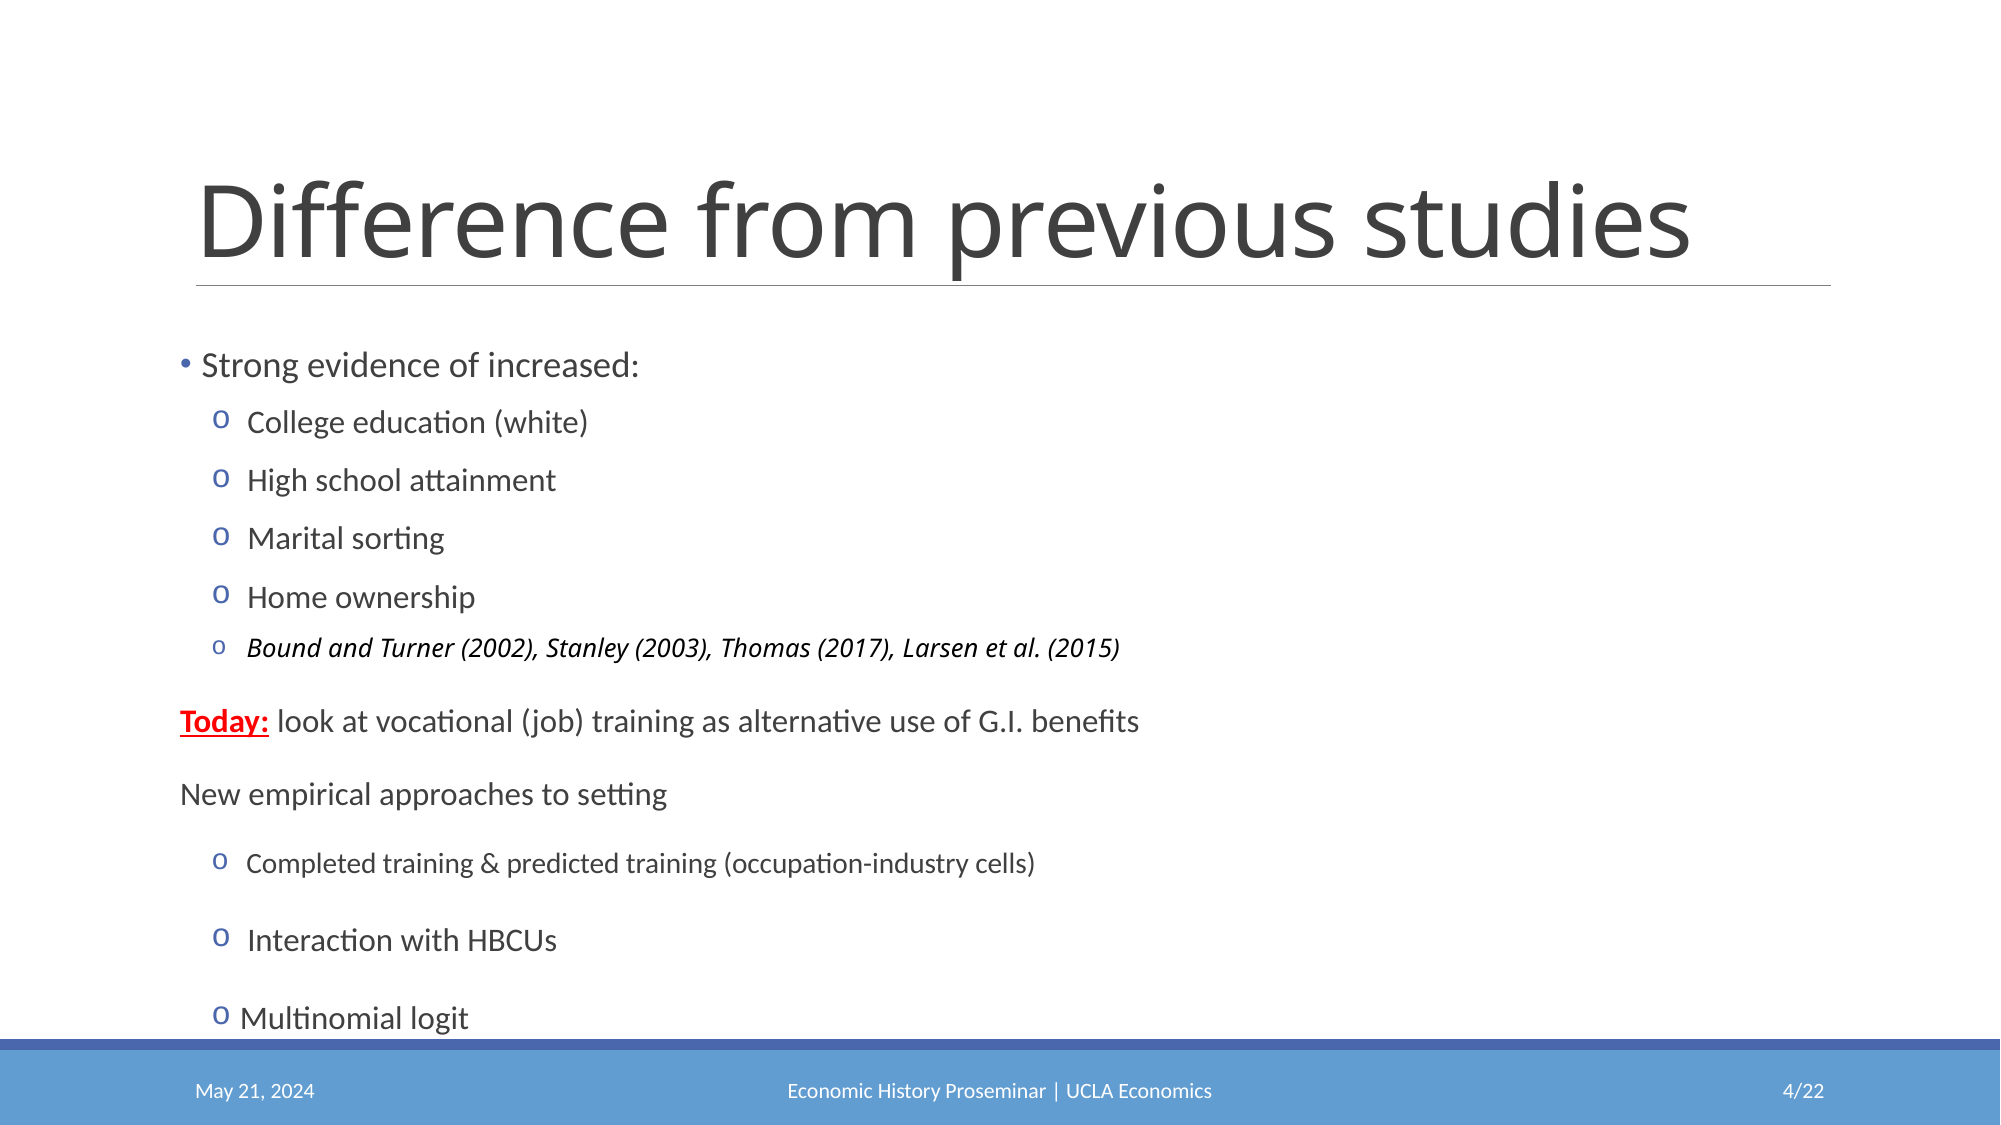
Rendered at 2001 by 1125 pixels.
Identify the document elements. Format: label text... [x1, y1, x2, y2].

footer Economic History Proseminar | UCLA Economics [604, 1059, 1396, 1120]
list Strong evidence of increased: College education (white) High school attainment Marital sorting Home ownership Bound and Turner (2002), Stanley (2003), Thomas (2017), Larsen et al. (2015) Today: look at vocational (job) training as alternative use of G.I. benefits New empirical approaches to setting Completed training & predicted training (occupation-industry cells) Interaction with HBCUs Multinomial logit [180, 302, 1929, 1045]
slide_number 3/22 [1624, 1059, 1840, 1120]
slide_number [180, 1059, 586, 1120]
title Difference from previous studies [180, 47, 1830, 285]
